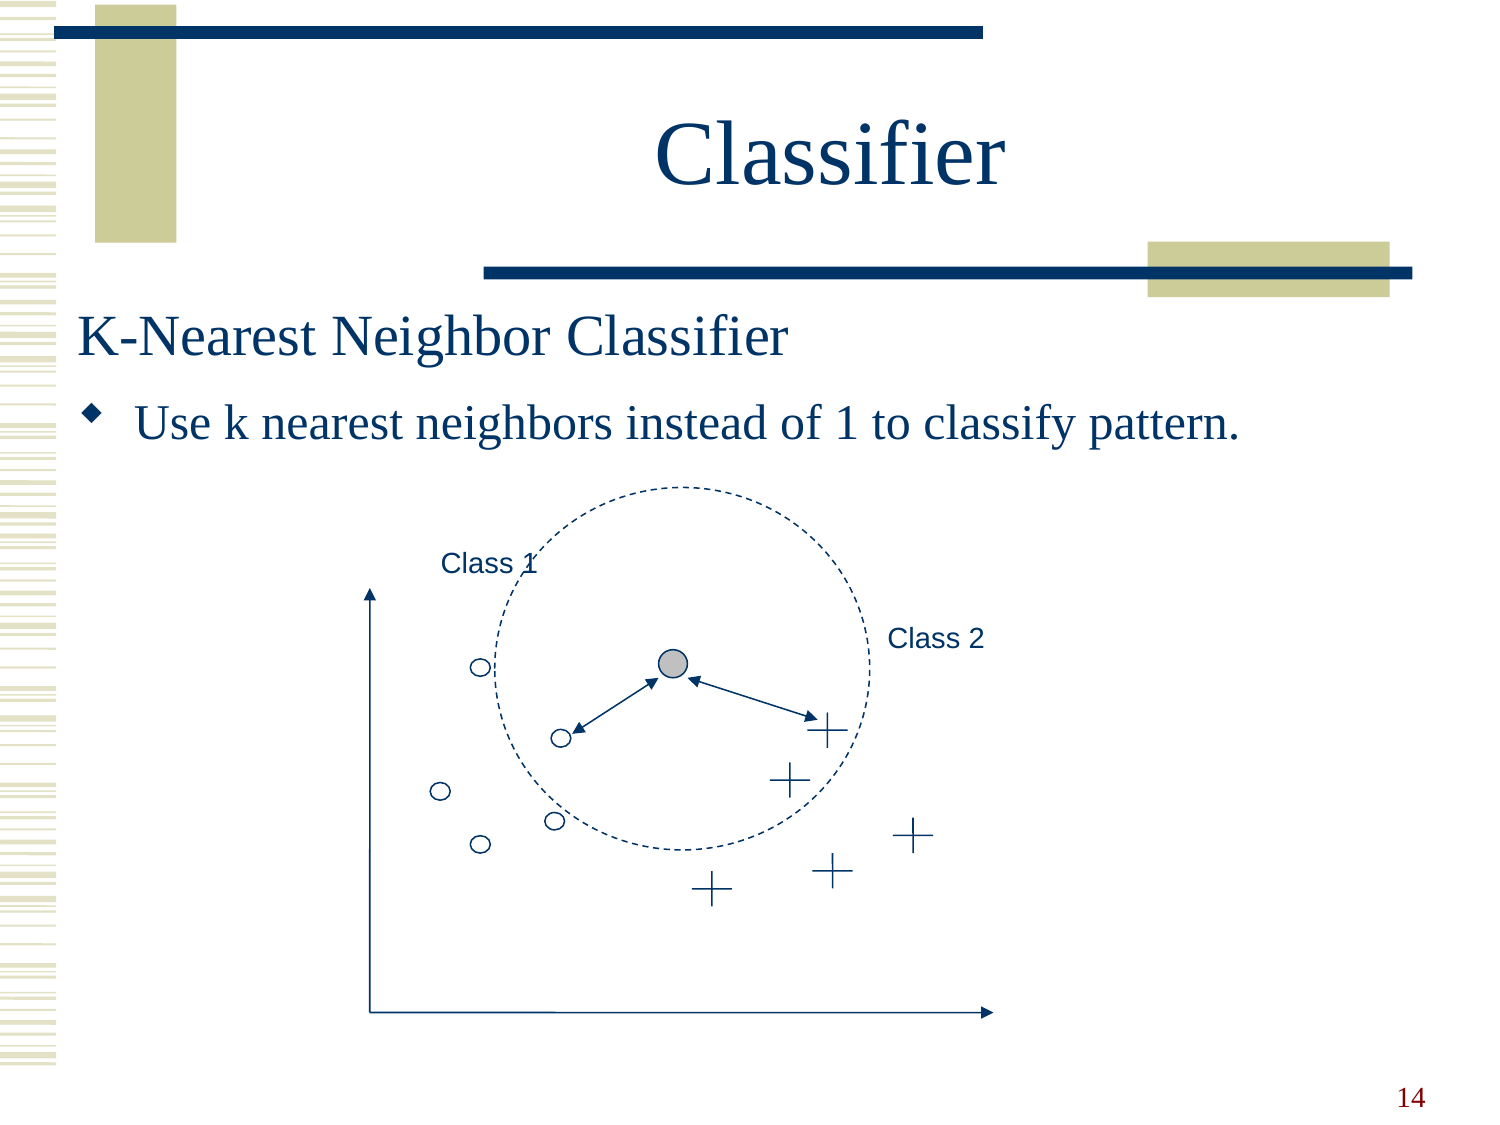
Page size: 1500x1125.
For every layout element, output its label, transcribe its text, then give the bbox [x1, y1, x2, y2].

title Classifier [224, 62, 1436, 251]
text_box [369, 487, 1001, 1013]
text_box 14 [1080, 1046, 1441, 1121]
list K-Nearest Neighbor Classifier Use k nearest neighbors instead of 1 to classify pattern. [62, 275, 1463, 713]
